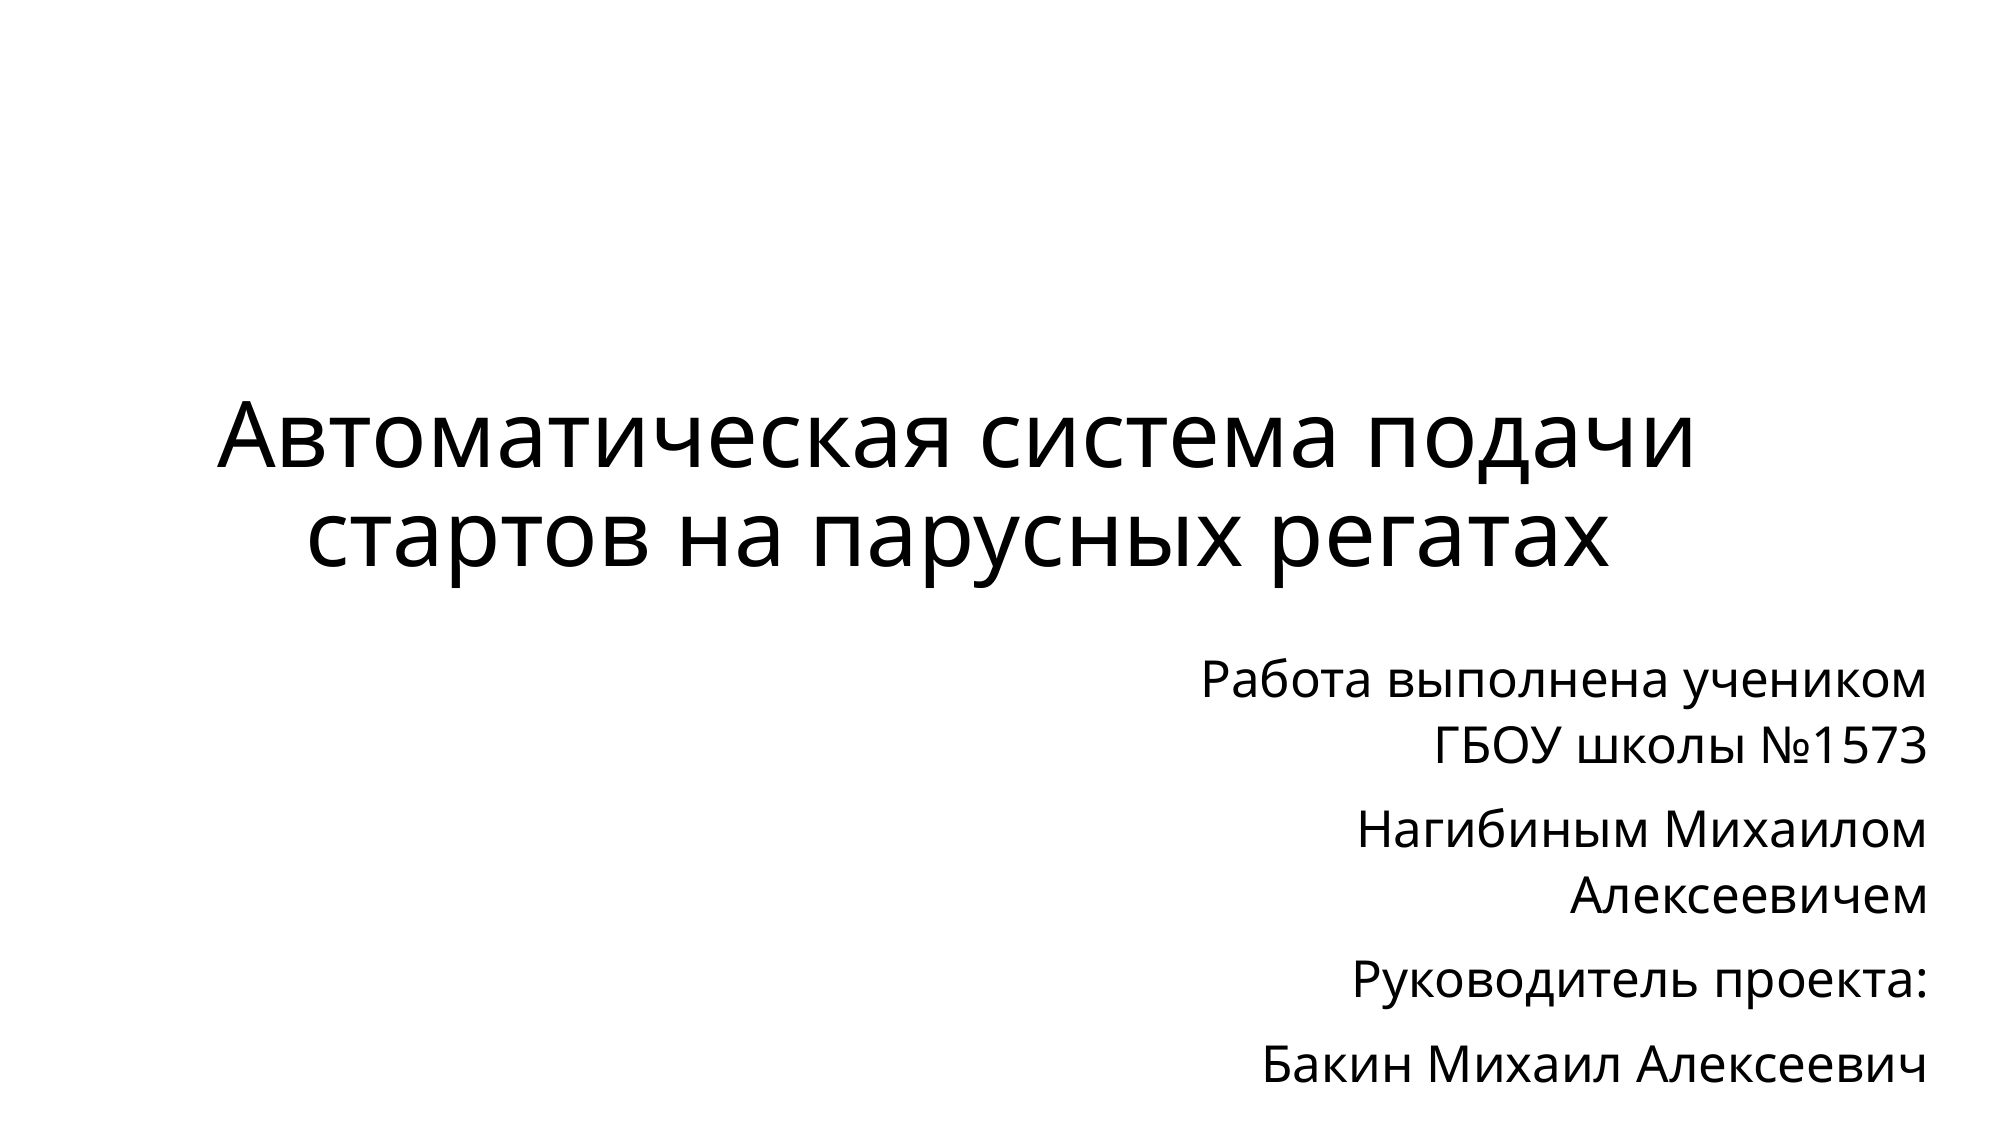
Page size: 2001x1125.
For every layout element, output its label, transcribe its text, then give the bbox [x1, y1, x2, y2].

subtitle Работа выполнена учеником ГБОУ школы №1573 Нагибиным Михаилом Алексеевичем Руководитель проекта: Бакин Михаил Алексеевич [1080, 635, 1945, 1101]
title Автоматическая система подачи стартов на парусных регатах [170, 301, 1747, 595]
